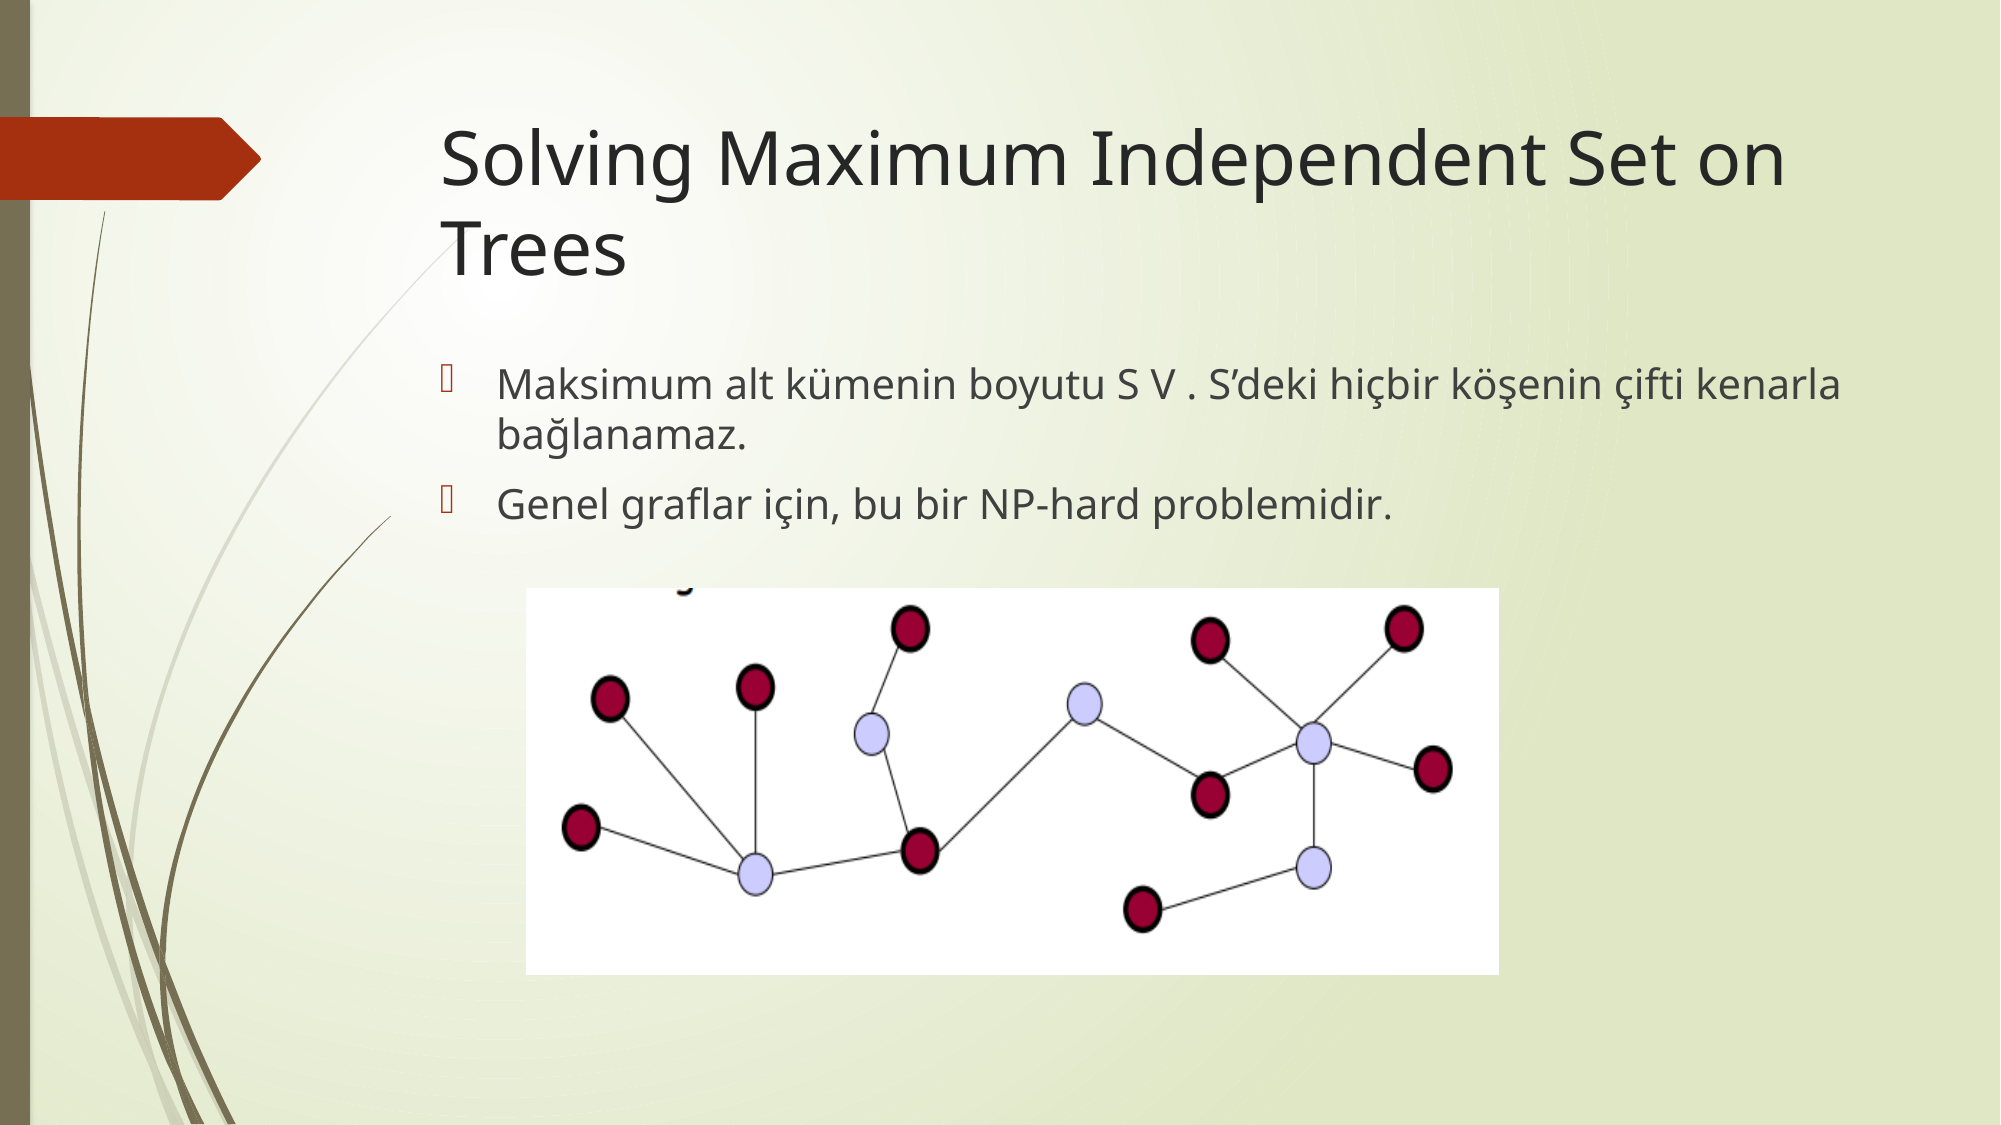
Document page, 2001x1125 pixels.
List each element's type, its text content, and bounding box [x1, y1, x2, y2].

picture [526, 588, 1499, 975]
title Solving Maximum Independent Set on Trees [425, 102, 1888, 313]
list Maksimum alt kümenin boyutu S V . S’deki hiçbir köşenin çifti kenarla bağlanamaz. Genel graflar için, bu bir NP-hard problemidir. [424, 350, 1888, 970]
